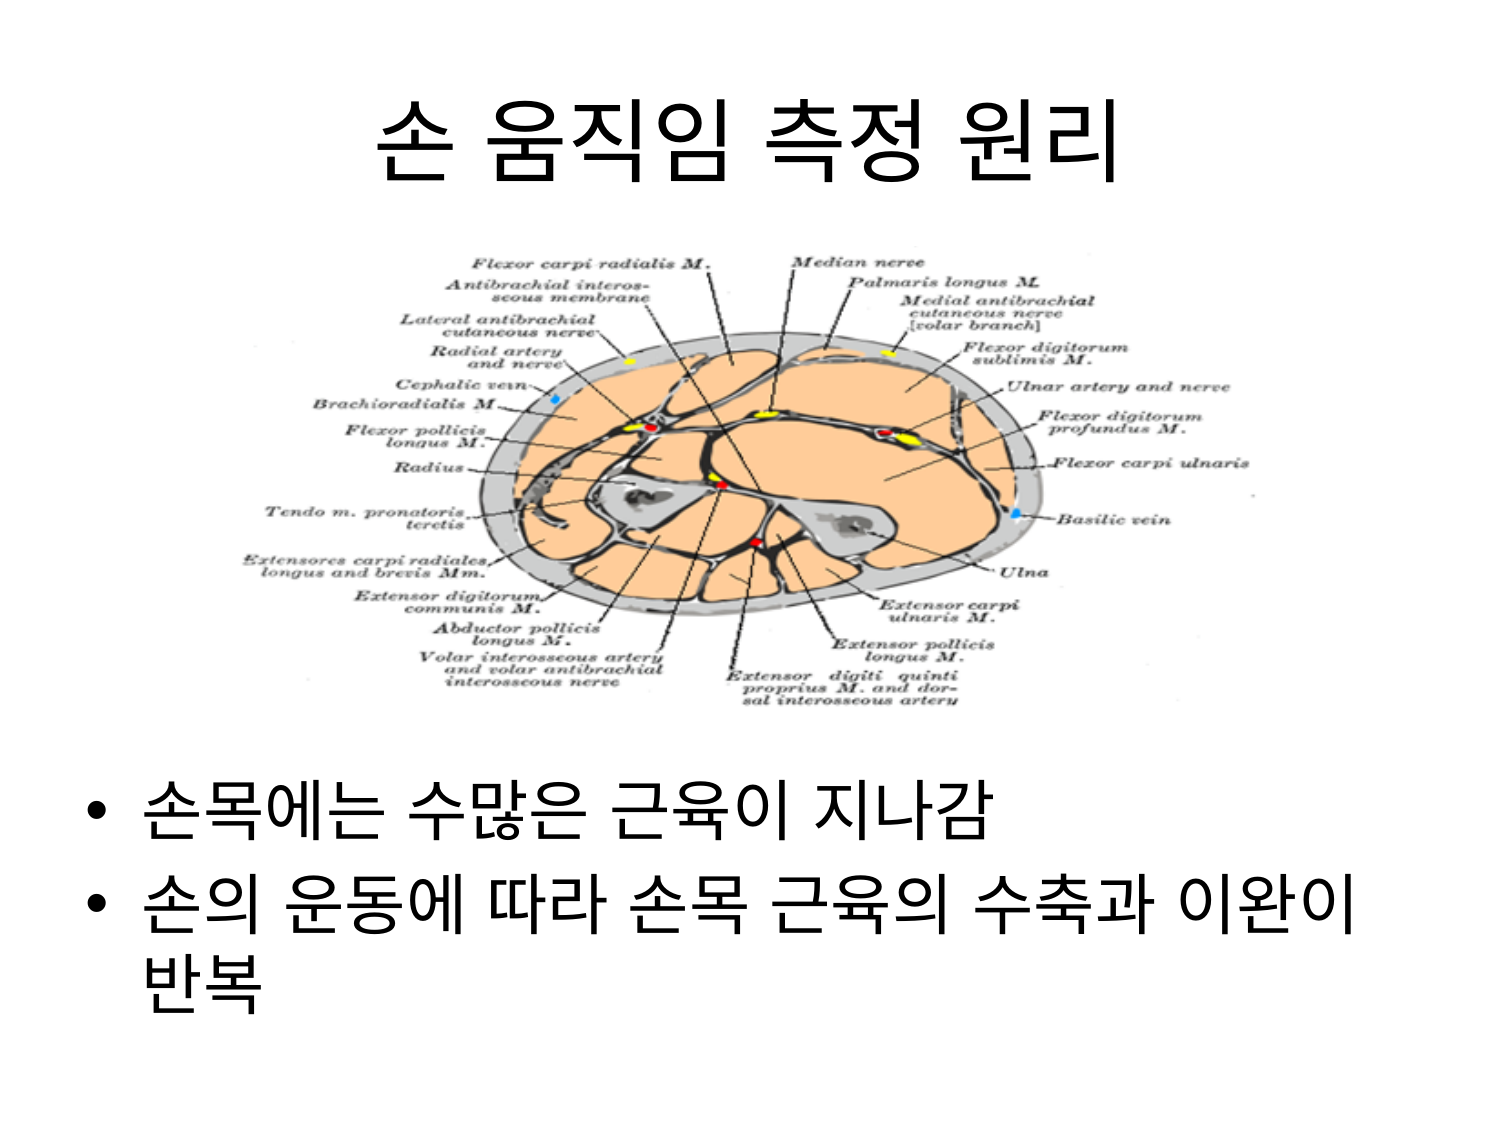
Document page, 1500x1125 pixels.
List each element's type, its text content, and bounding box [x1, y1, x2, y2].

title 손 움직임 측정 원리 [75, 45, 1425, 233]
list 손목에는 수많은 근육이 지나감 손의 운동에 따라 손목 근육의 수축과 이완이 반복 [70, 761, 1421, 1050]
picture [234, 245, 1266, 716]
